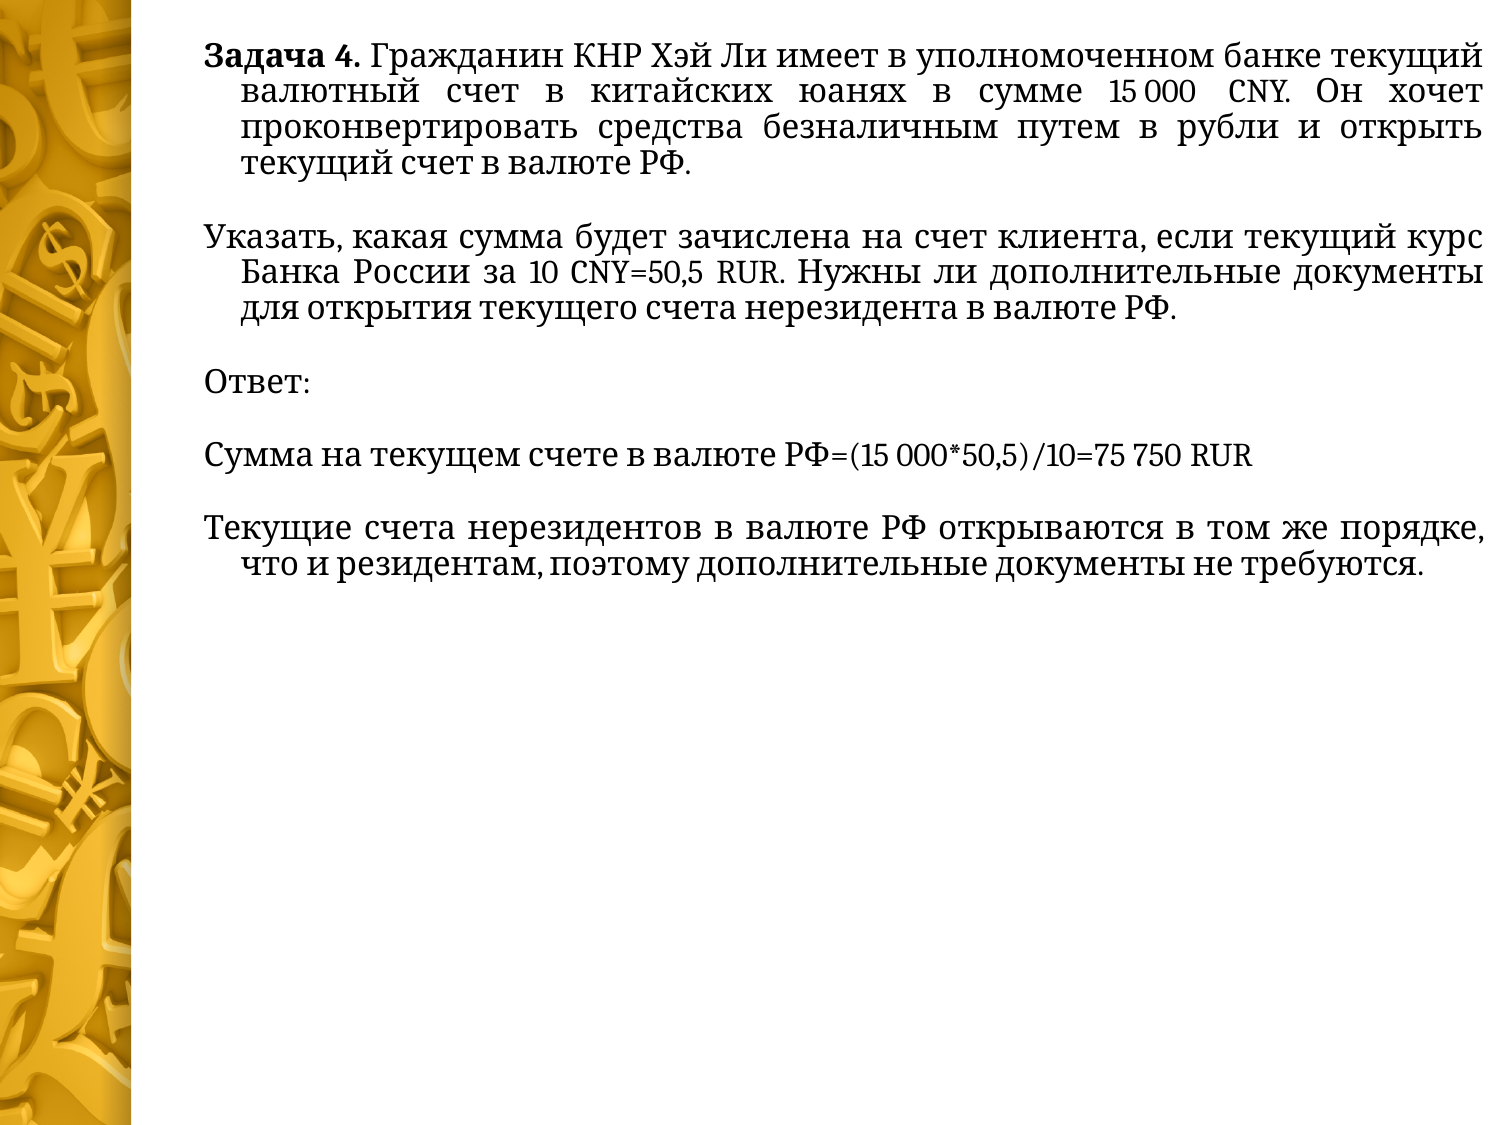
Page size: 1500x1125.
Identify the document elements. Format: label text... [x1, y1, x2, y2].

list Задача 4. Гражданин КНР Хэй Ли имеет в уполномоченном банке текущий валютный счет в китайских юанях в сумме 15 000 CNY. Он хочет проконвертировать средства безналичным путем в рубли и открыть текущий счет в валюте РФ. Указать, какая сумма будет зачислена на счет клиента, если текущий курс Банка России за 10 CNY=50,5 RUR. Нужны ли дополнительные документы для открытия текущего счета нерезидента в валюте РФ. Ответ: Сумма на текущем счете в валюте РФ=(15 000*50,5)/10=75 750 RUR Текущие счета нерезидентов в валюте РФ открываются в том же порядке, что и резидентам, поэтому дополнительные документы не требуются. [188, 31, 1500, 718]
picture [0, 0, 132, 1125]
